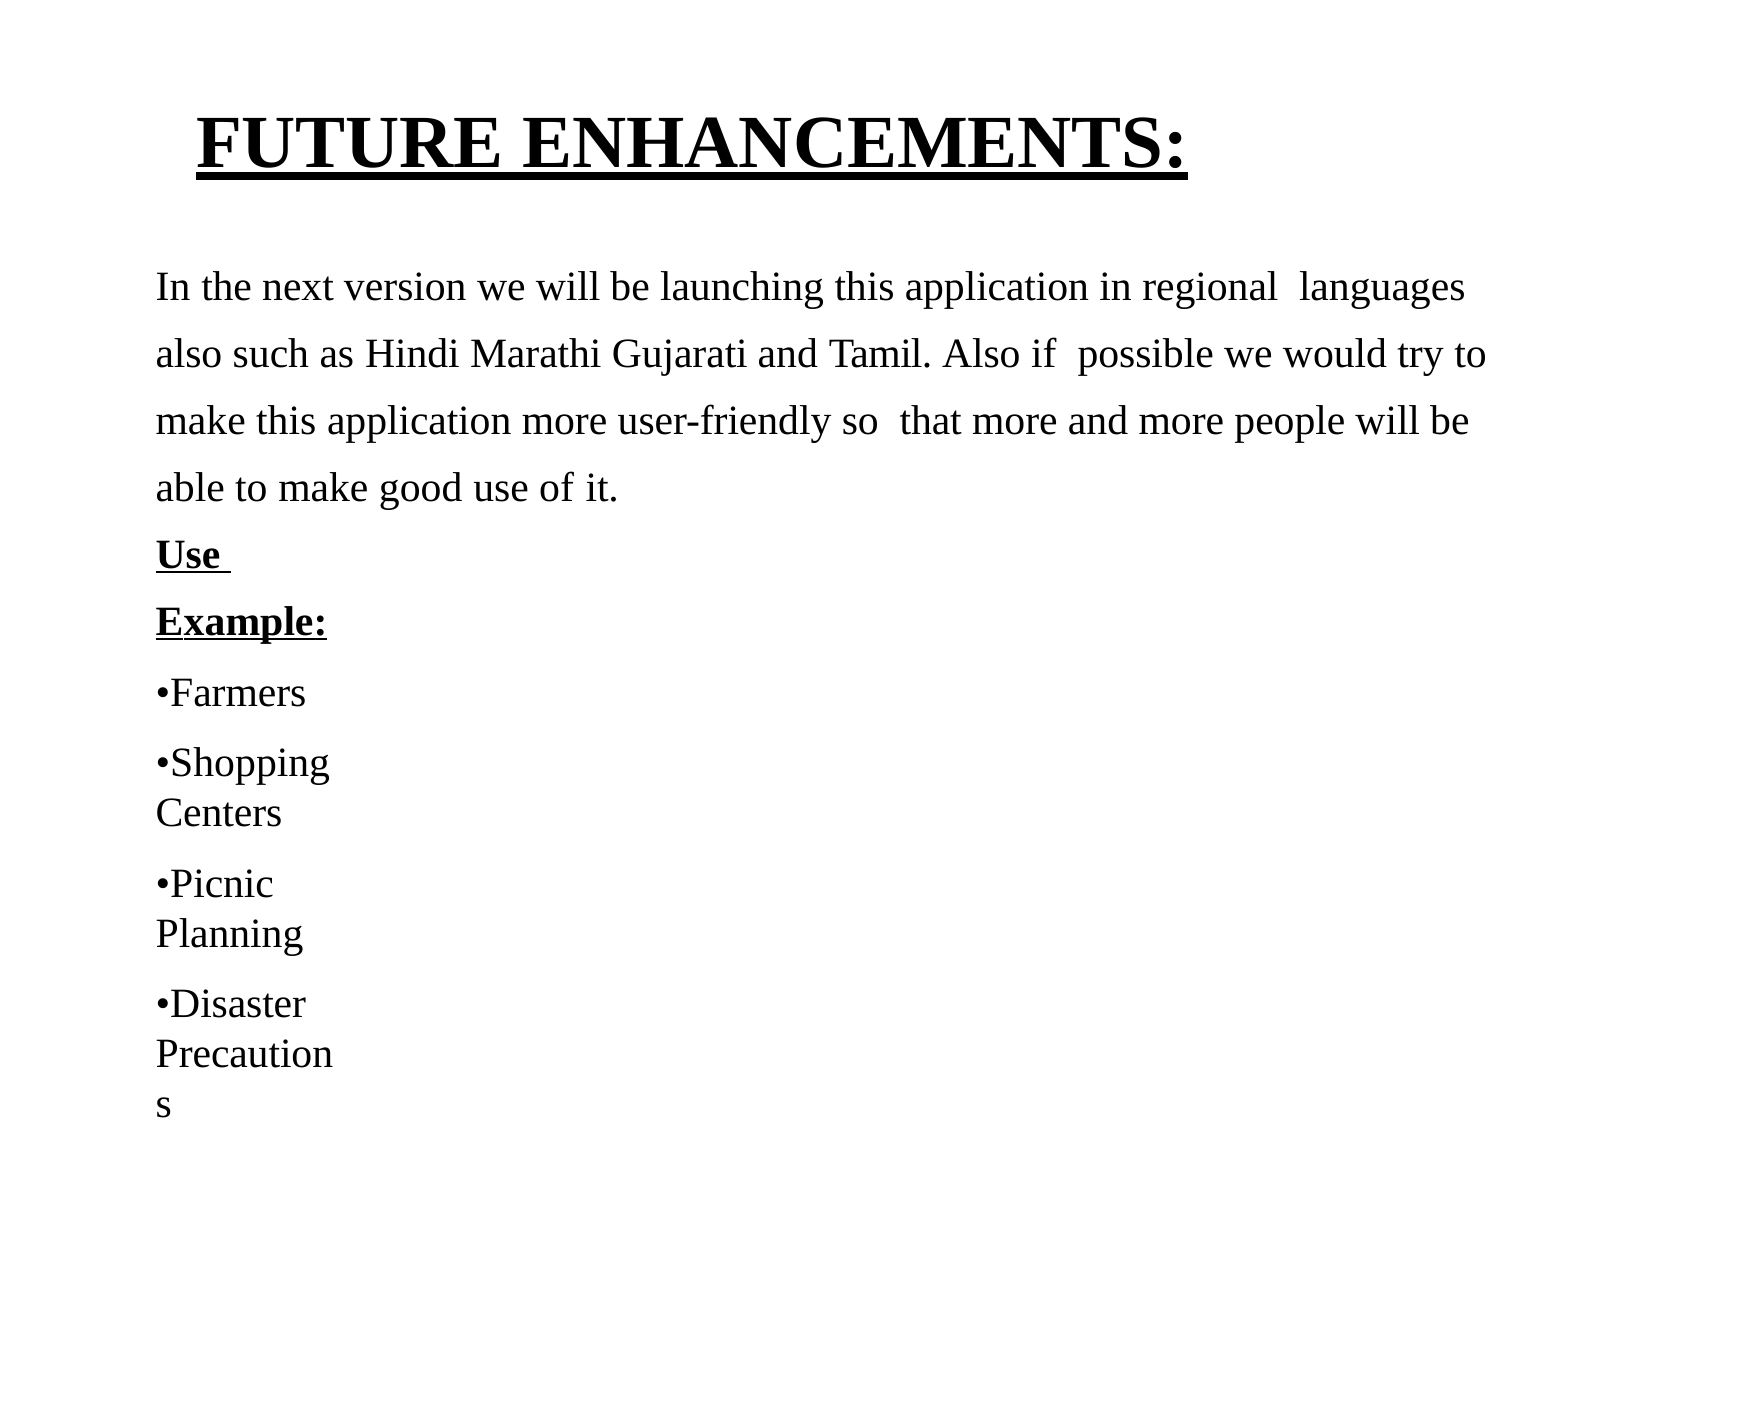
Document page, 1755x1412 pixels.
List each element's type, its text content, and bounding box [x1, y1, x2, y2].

title FUTURE ENHANCEMENTS: [193, 90, 1433, 239]
text_box In the next version we will be launching this application in regional languages also such as Hindi Marathi Gujarati and Tamil. Also if possible we would try to make this application more user-friendly so that more and more people will be able to make good use of it. Use Example: •Farmers •Shopping Centers •Picnic Planning •Disaster Precautions [153, 239, 1531, 1127]
